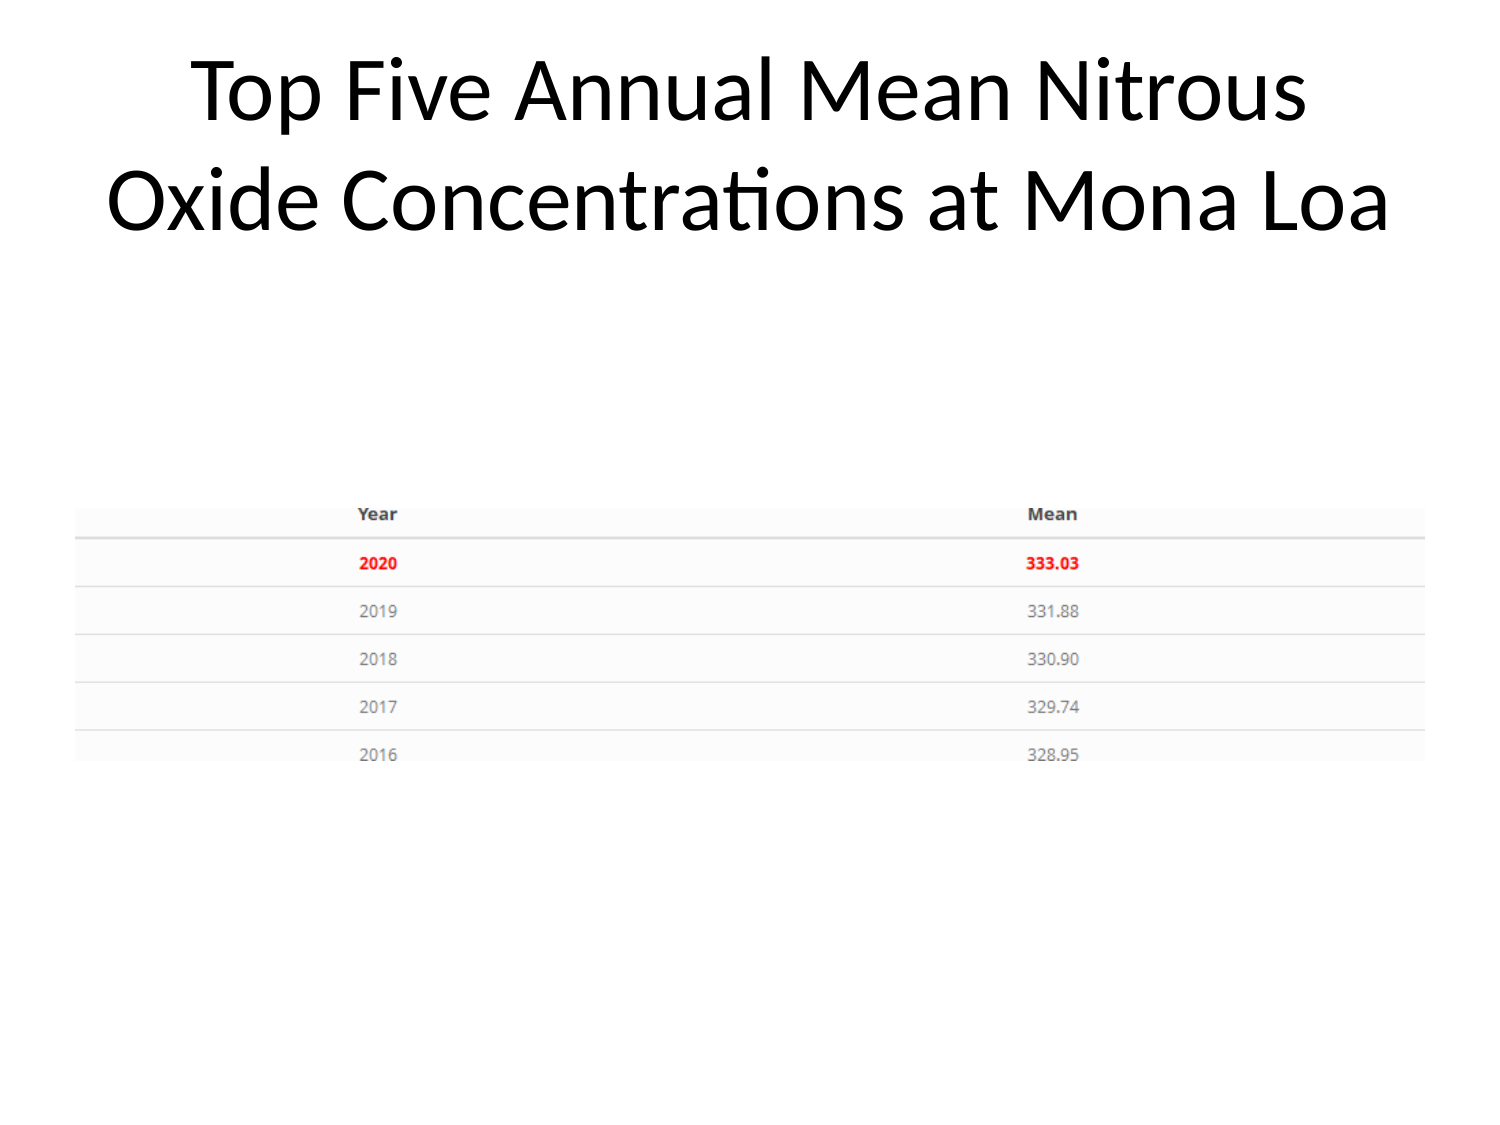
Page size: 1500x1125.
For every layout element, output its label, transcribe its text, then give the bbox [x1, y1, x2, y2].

picture [74, 508, 1426, 761]
title Top Five Annual Mean Nitrous Oxide Concentrations at Mona Loa [75, 45, 1425, 233]
